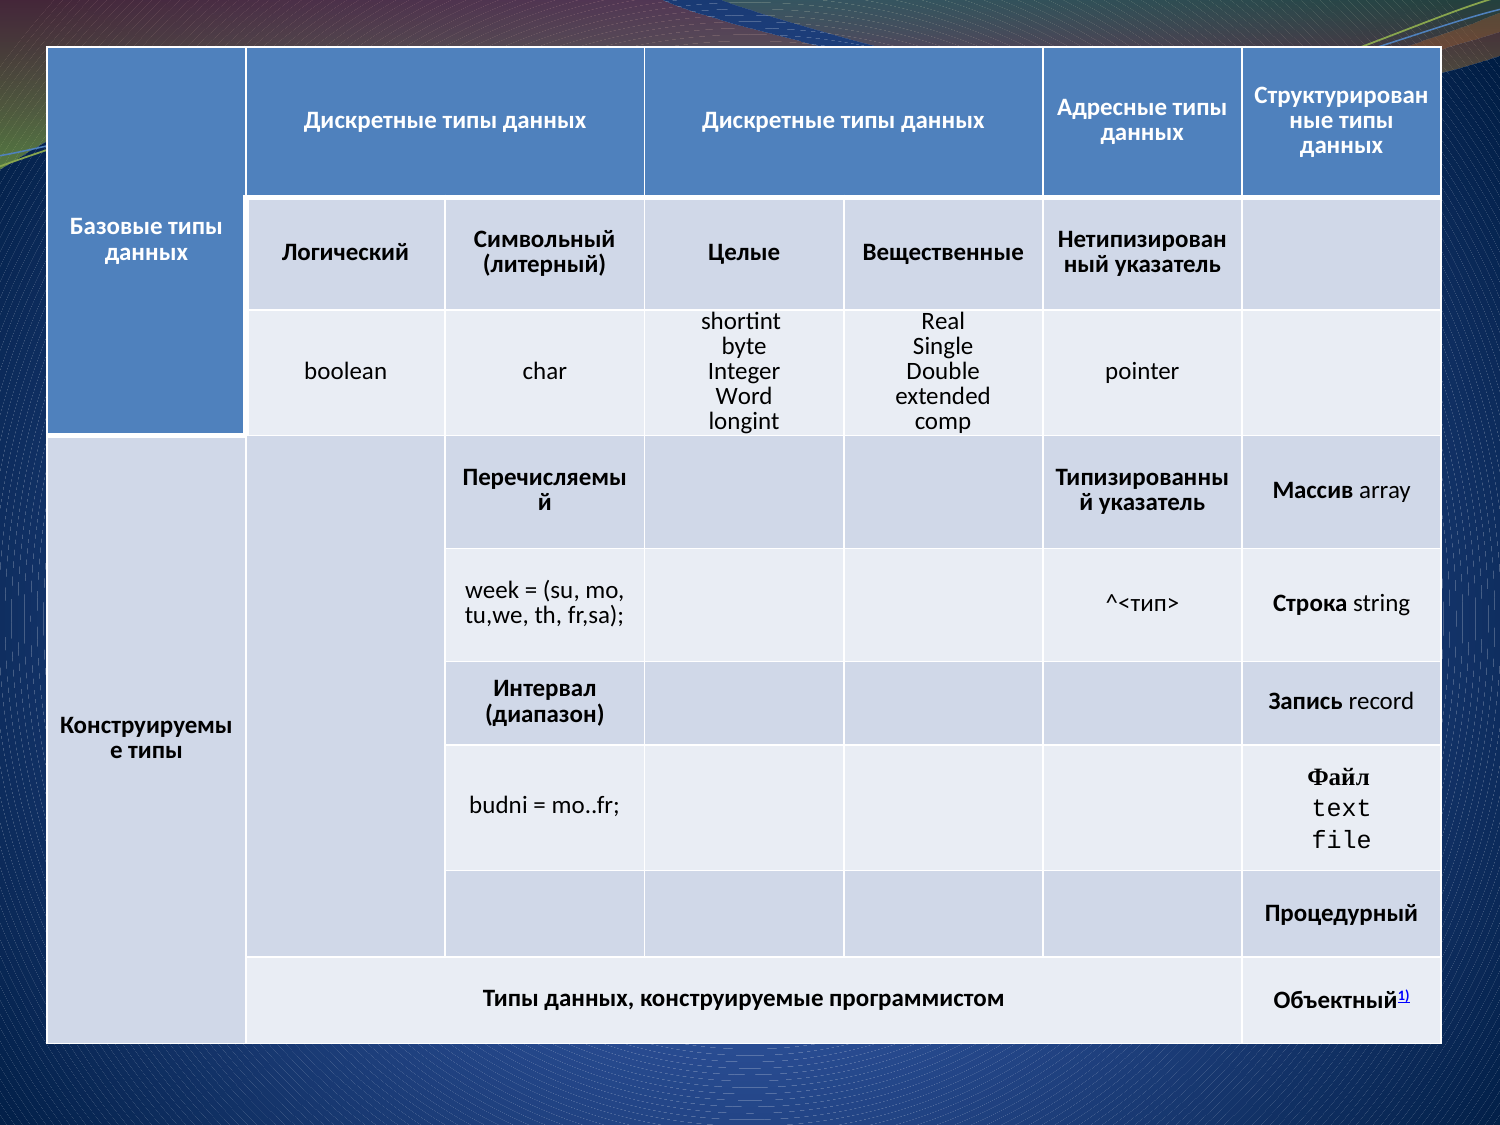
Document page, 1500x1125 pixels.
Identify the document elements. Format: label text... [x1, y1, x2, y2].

table_cell Запись record [1243, 662, 1440, 744]
table_header Дискретные типы данных [247, 48, 644, 195]
table_cell [845, 871, 1042, 956]
table_cell Символьный (литерный) [446, 200, 644, 309]
table_cell Типы данных, конструируемые программистом [247, 958, 1241, 1043]
table_cell char [446, 311, 644, 435]
table_cell [645, 549, 843, 661]
table_cell Массив array [1243, 436, 1440, 548]
table_cell budni = mo..fr; [446, 746, 644, 870]
table_cell [247, 436, 444, 956]
table_header Дискретные типы данных [645, 48, 1042, 195]
table_cell [645, 871, 843, 956]
table_cell Целые [645, 200, 843, 309]
table_cell Типизированный указатель [1044, 436, 1241, 548]
table_header Адресные типы данных [1044, 48, 1241, 195]
table_cell [645, 662, 843, 744]
table_cell [1243, 200, 1440, 309]
table_cell Перечисляемый [446, 436, 644, 548]
table_cell [845, 662, 1042, 744]
table_cell Логический [249, 200, 444, 309]
table_cell [1243, 311, 1440, 435]
table_cell [845, 436, 1042, 548]
table_cell pointer [1044, 311, 1241, 435]
table_cell Конструируемые типы [48, 438, 245, 1043]
table_cell boolean [249, 311, 444, 435]
table_header Базовые типы данных [48, 48, 245, 433]
table_cell Строка string [1243, 549, 1440, 661]
table_cell shortint byte Integer Word longint [645, 311, 843, 435]
table_cell [645, 436, 843, 548]
table_cell Объектный1) [1243, 958, 1440, 1043]
table_cell week = (su, mo, tu,we, th, fr,sa); [446, 549, 644, 661]
table_cell Нетипизированный указатель [1044, 200, 1241, 309]
table_cell ^<тип> [1044, 549, 1241, 661]
table_cell [845, 746, 1042, 870]
table_cell Интервал (диапазон) [446, 662, 644, 744]
table_cell Real Single Double extended comp [845, 311, 1042, 435]
table_cell Вещественные [845, 200, 1042, 309]
table_cell [1044, 871, 1241, 956]
table_cell [1044, 746, 1241, 870]
table_cell Процедурный [1243, 871, 1440, 956]
table_cell [446, 871, 644, 956]
table_cell [845, 549, 1042, 661]
table_cell [645, 746, 843, 870]
table_cell [1044, 662, 1241, 744]
table_cell Файл text file [1243, 746, 1440, 870]
table_header Структурированные типы данных [1243, 48, 1440, 195]
